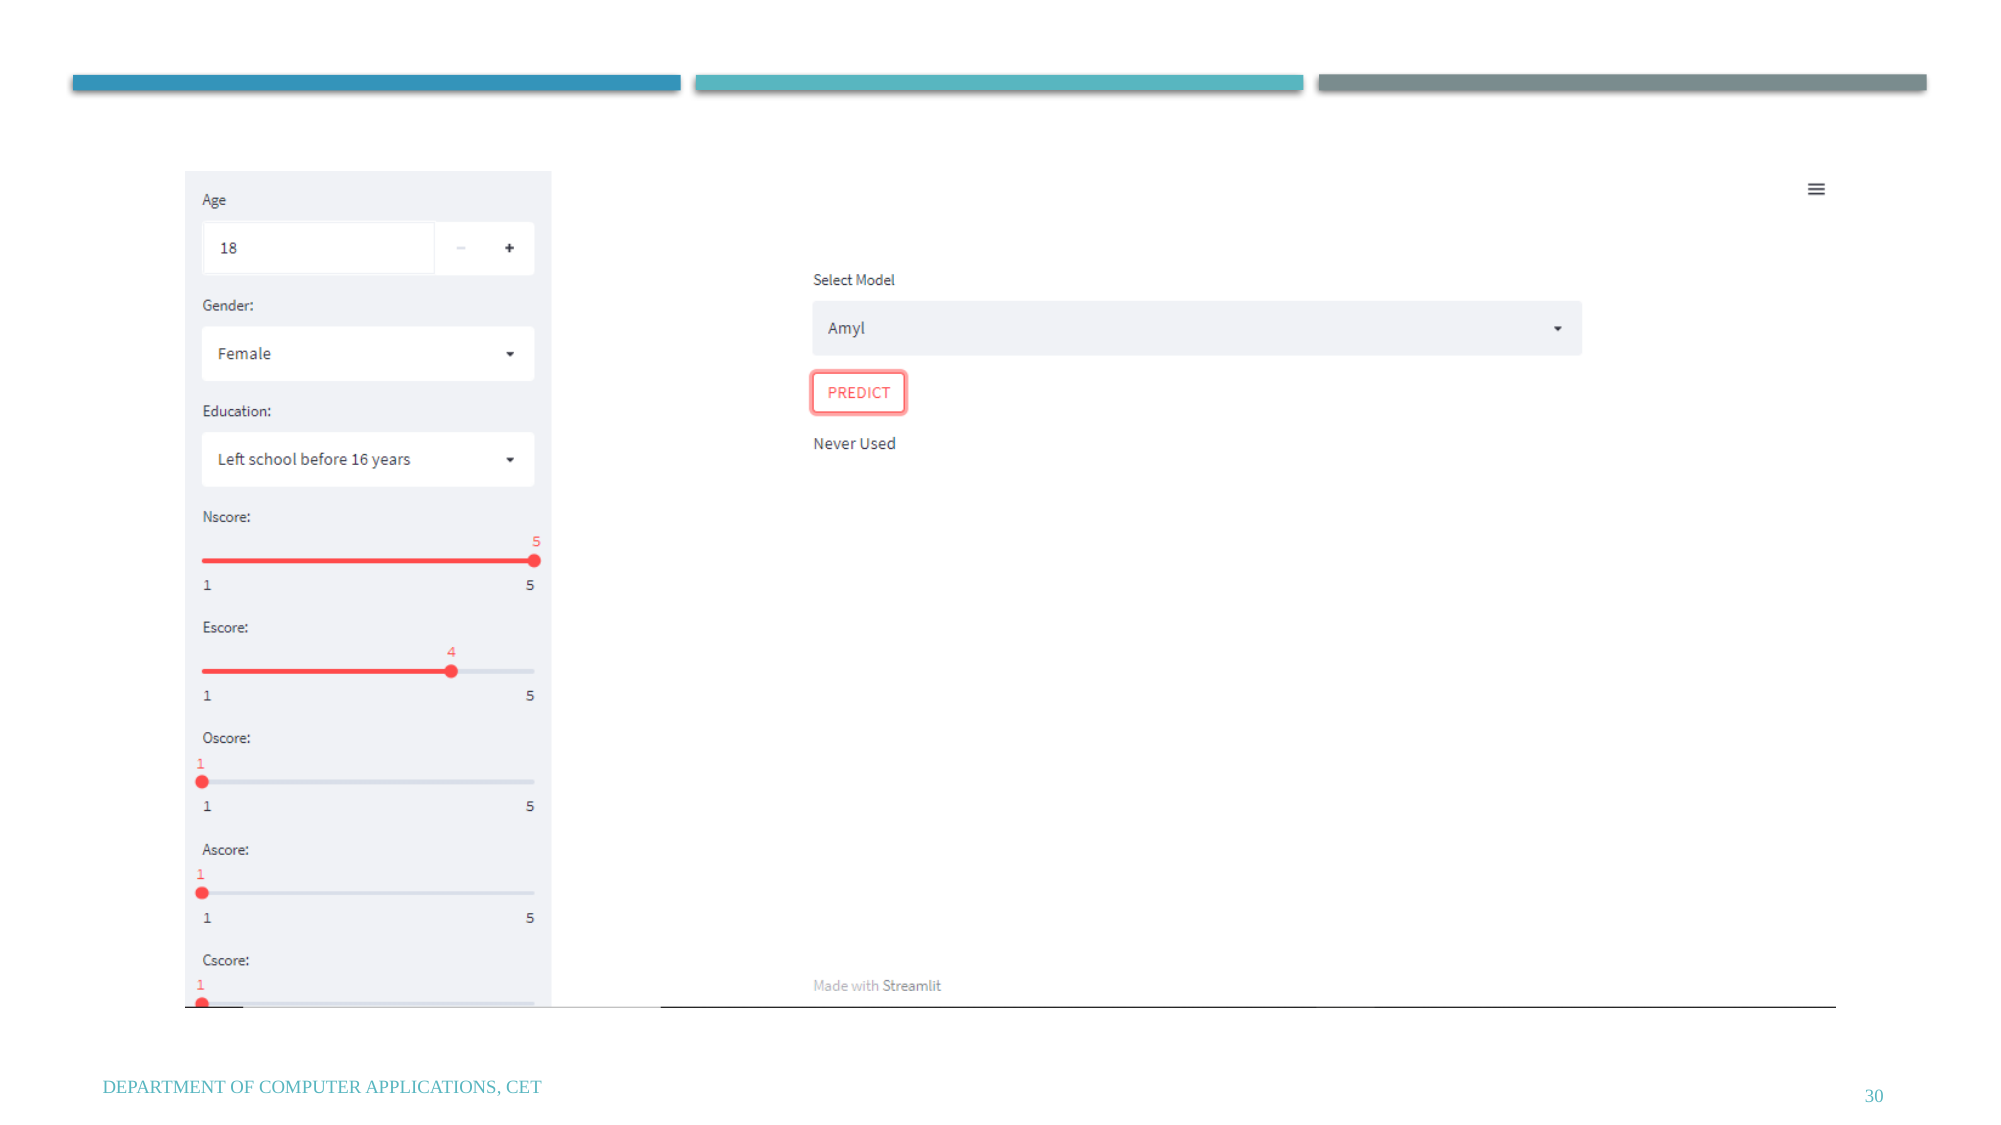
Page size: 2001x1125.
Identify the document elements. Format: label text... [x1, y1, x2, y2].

footer Department of Computer Applications, CET [87, 1056, 1223, 1117]
picture [184, 171, 1836, 1009]
slide_number 30 [1726, 1065, 1899, 1125]
